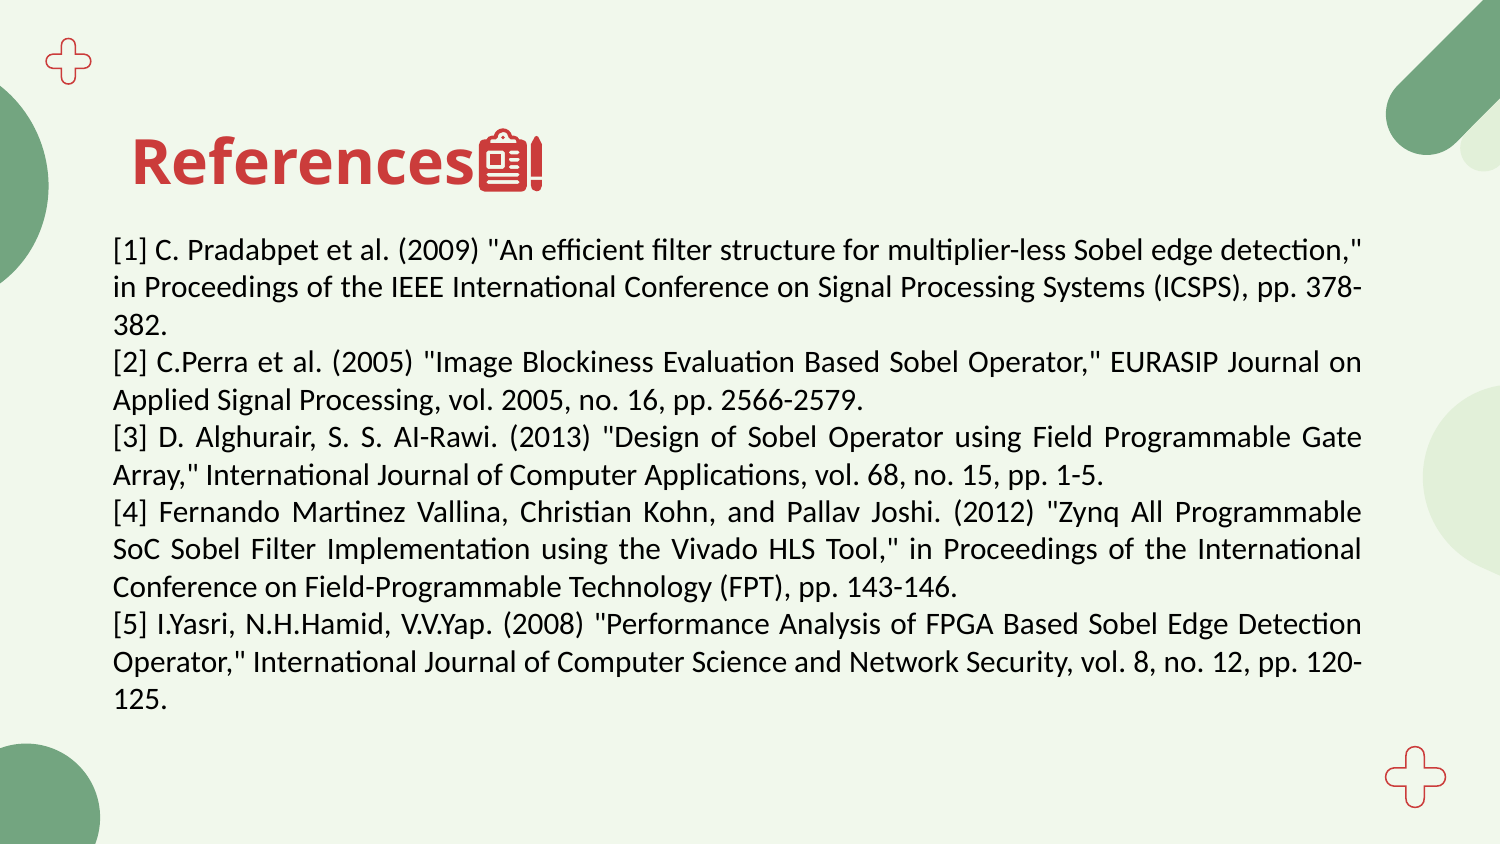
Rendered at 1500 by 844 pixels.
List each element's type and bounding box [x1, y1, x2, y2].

text_box [478, 128, 543, 192]
text_box [0, 0, 1500, 844]
